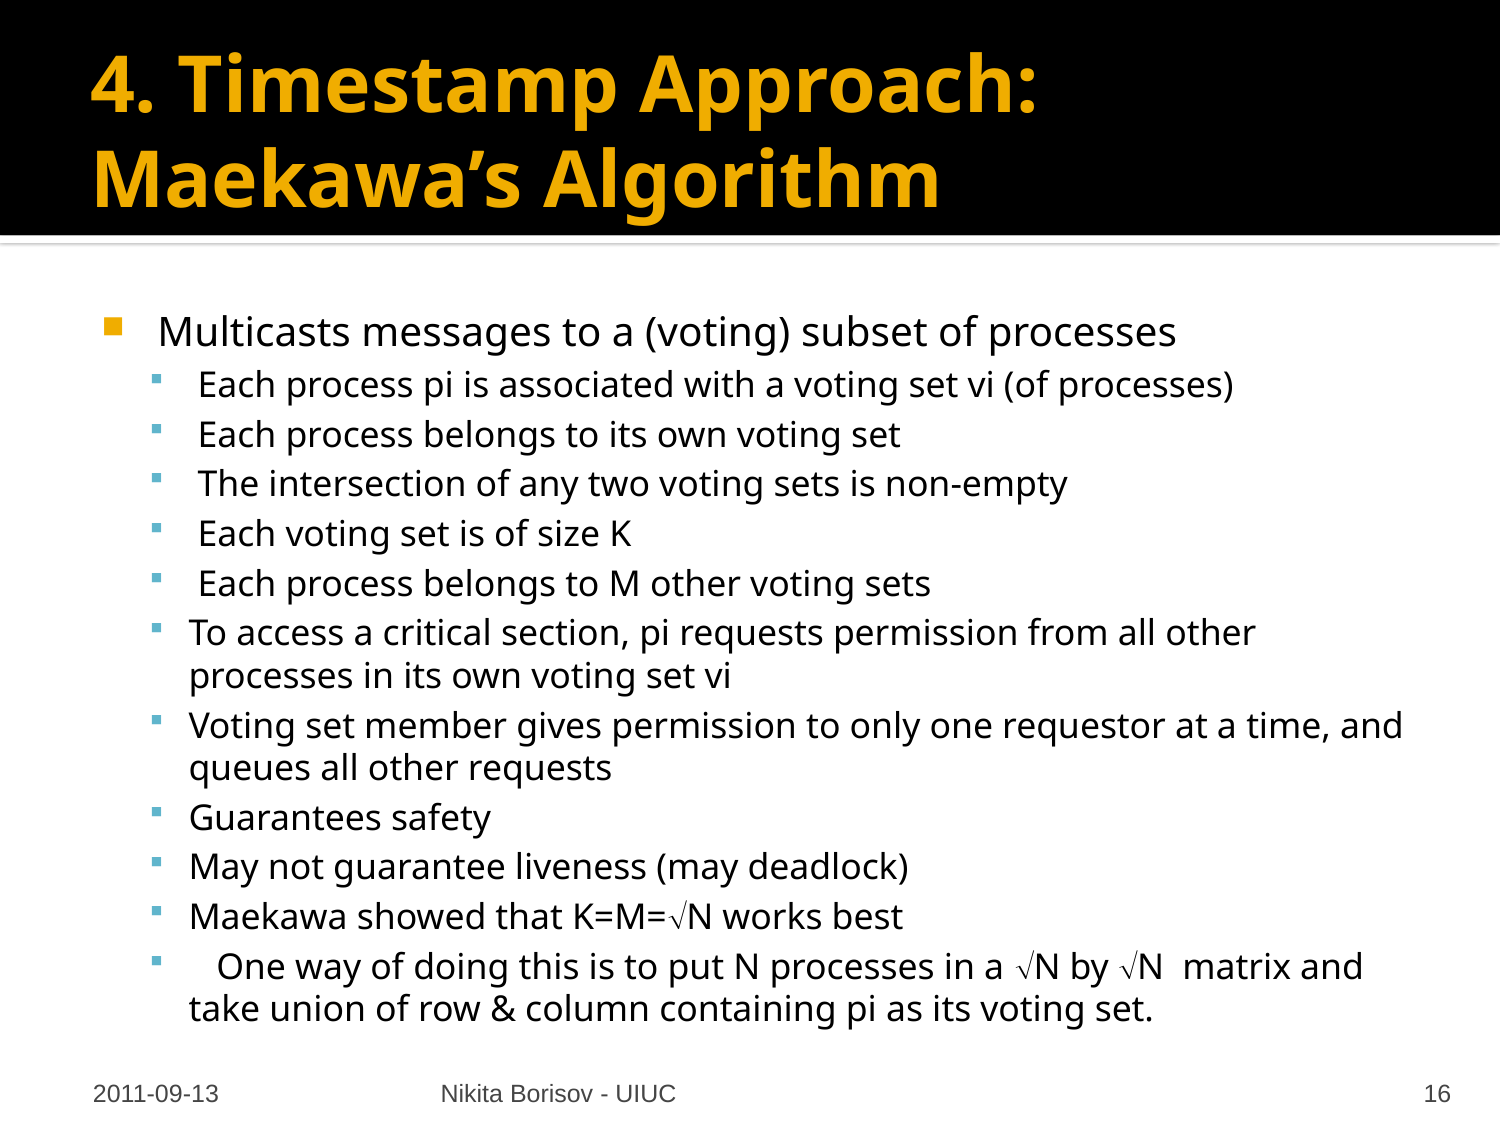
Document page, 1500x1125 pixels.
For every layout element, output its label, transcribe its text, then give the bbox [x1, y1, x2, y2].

slide_number 16 [1345, 1062, 1467, 1108]
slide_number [75, 1062, 425, 1108]
list Multicasts messages to a (voting) subset of processes Each process pi is associated with a voting set vi (of processes) Each process belongs to its own voting set The intersection of any two voting sets is non-empty Each voting set is of size K Each process belongs to M other voting sets To access a critical section, pi requests permission from all other processes in its own voting set vi Voting set member gives permission to only one requestor at a time, and queues all other requests Guarantees safety May not guarantee liveness (may deadlock) Maekawa showed that K=M=N works best One way of doing this is to put N processes in a N by N matrix and take union of row & column containing pi as its voting set. [75, 291, 1425, 1050]
footer Nikita Borisov - UIUC [433, 1062, 1337, 1108]
title 4. Timestamp Approach: Maekawa’s Algorithm [75, 25, 1425, 231]
